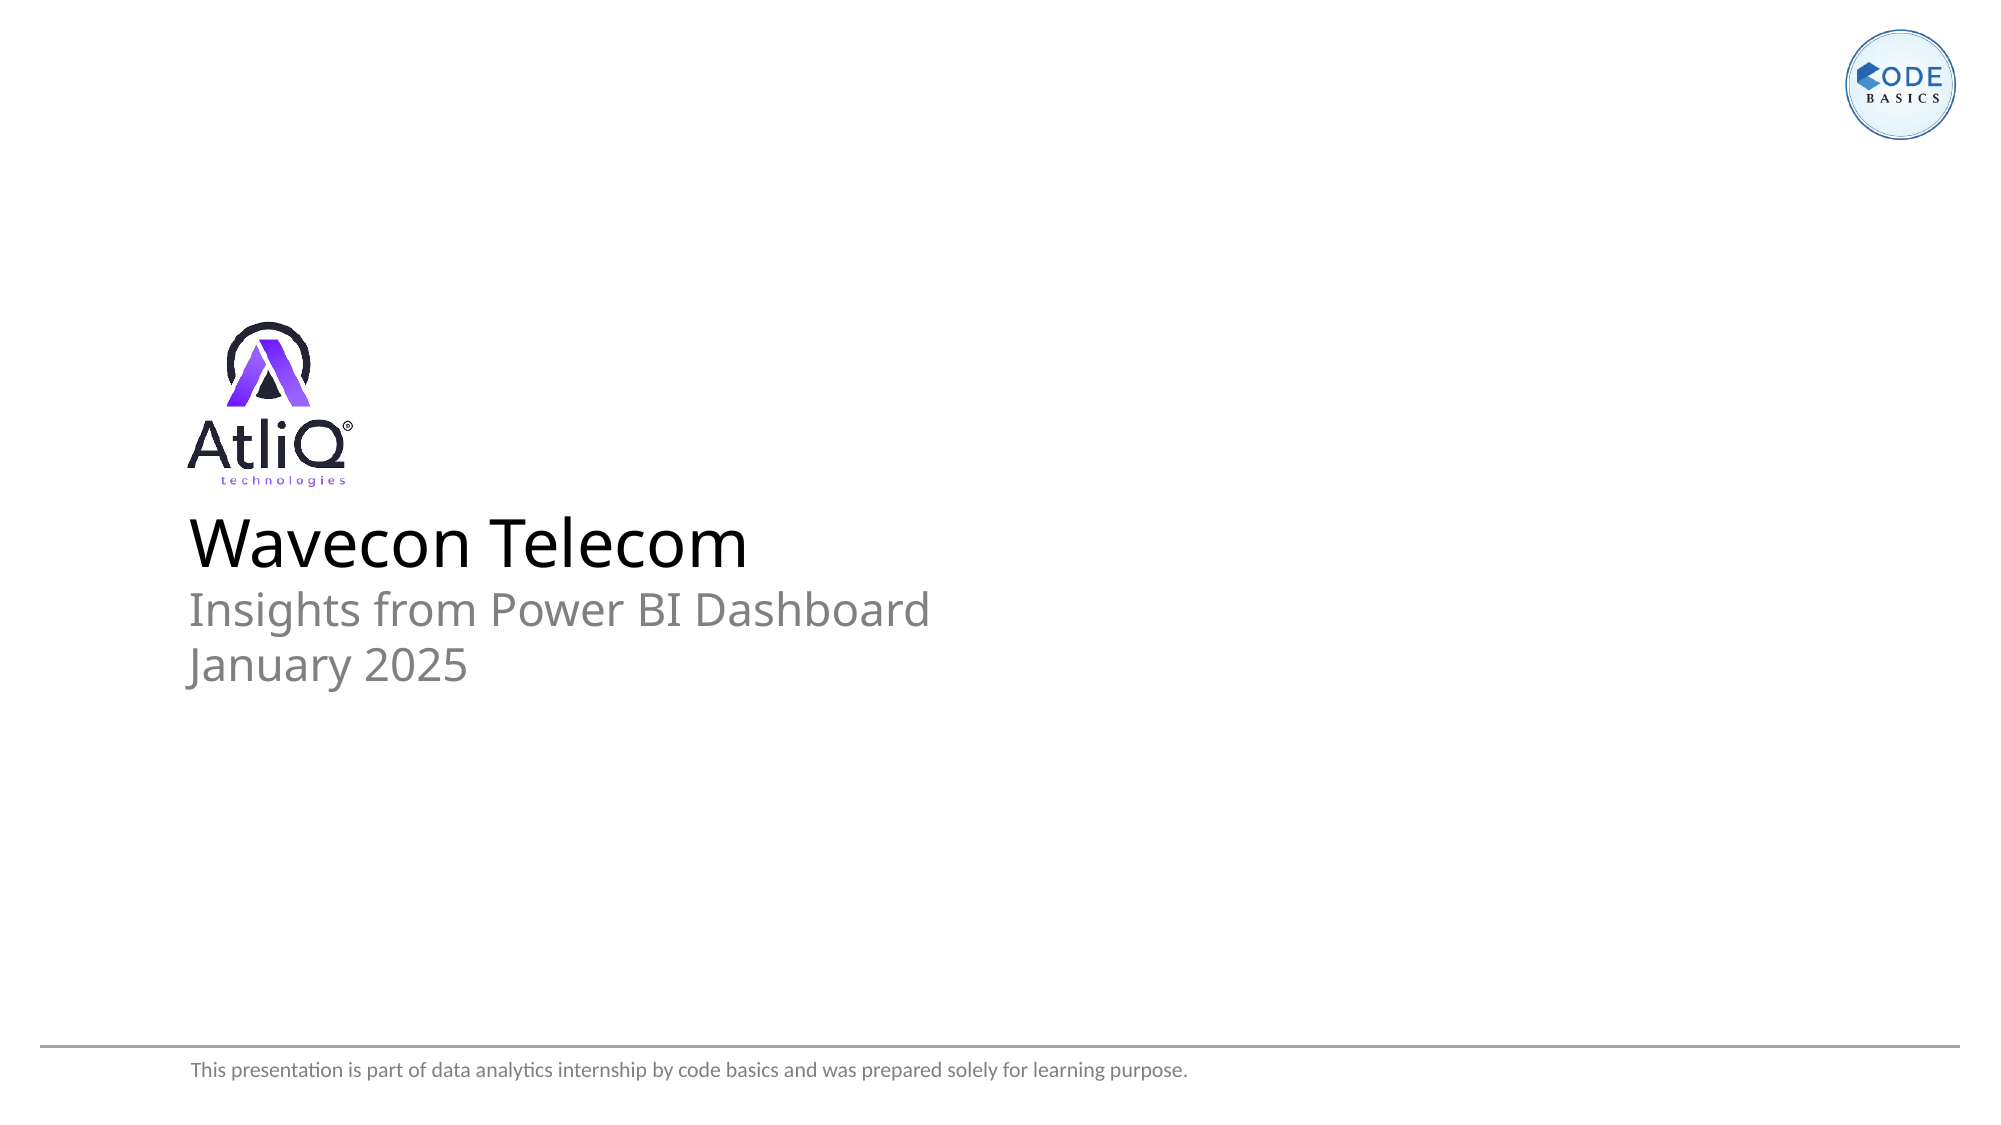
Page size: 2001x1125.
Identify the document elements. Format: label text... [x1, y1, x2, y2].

text_box Wavecon Telecom Insights from Power BI Dashboard January 2025 [174, 493, 1175, 699]
picture [179, 317, 357, 496]
picture [1841, 25, 1960, 144]
text_box This presentation is part of data analytics internship by code basics and was prepared solely for learning purpose. [175, 1048, 1510, 1090]
